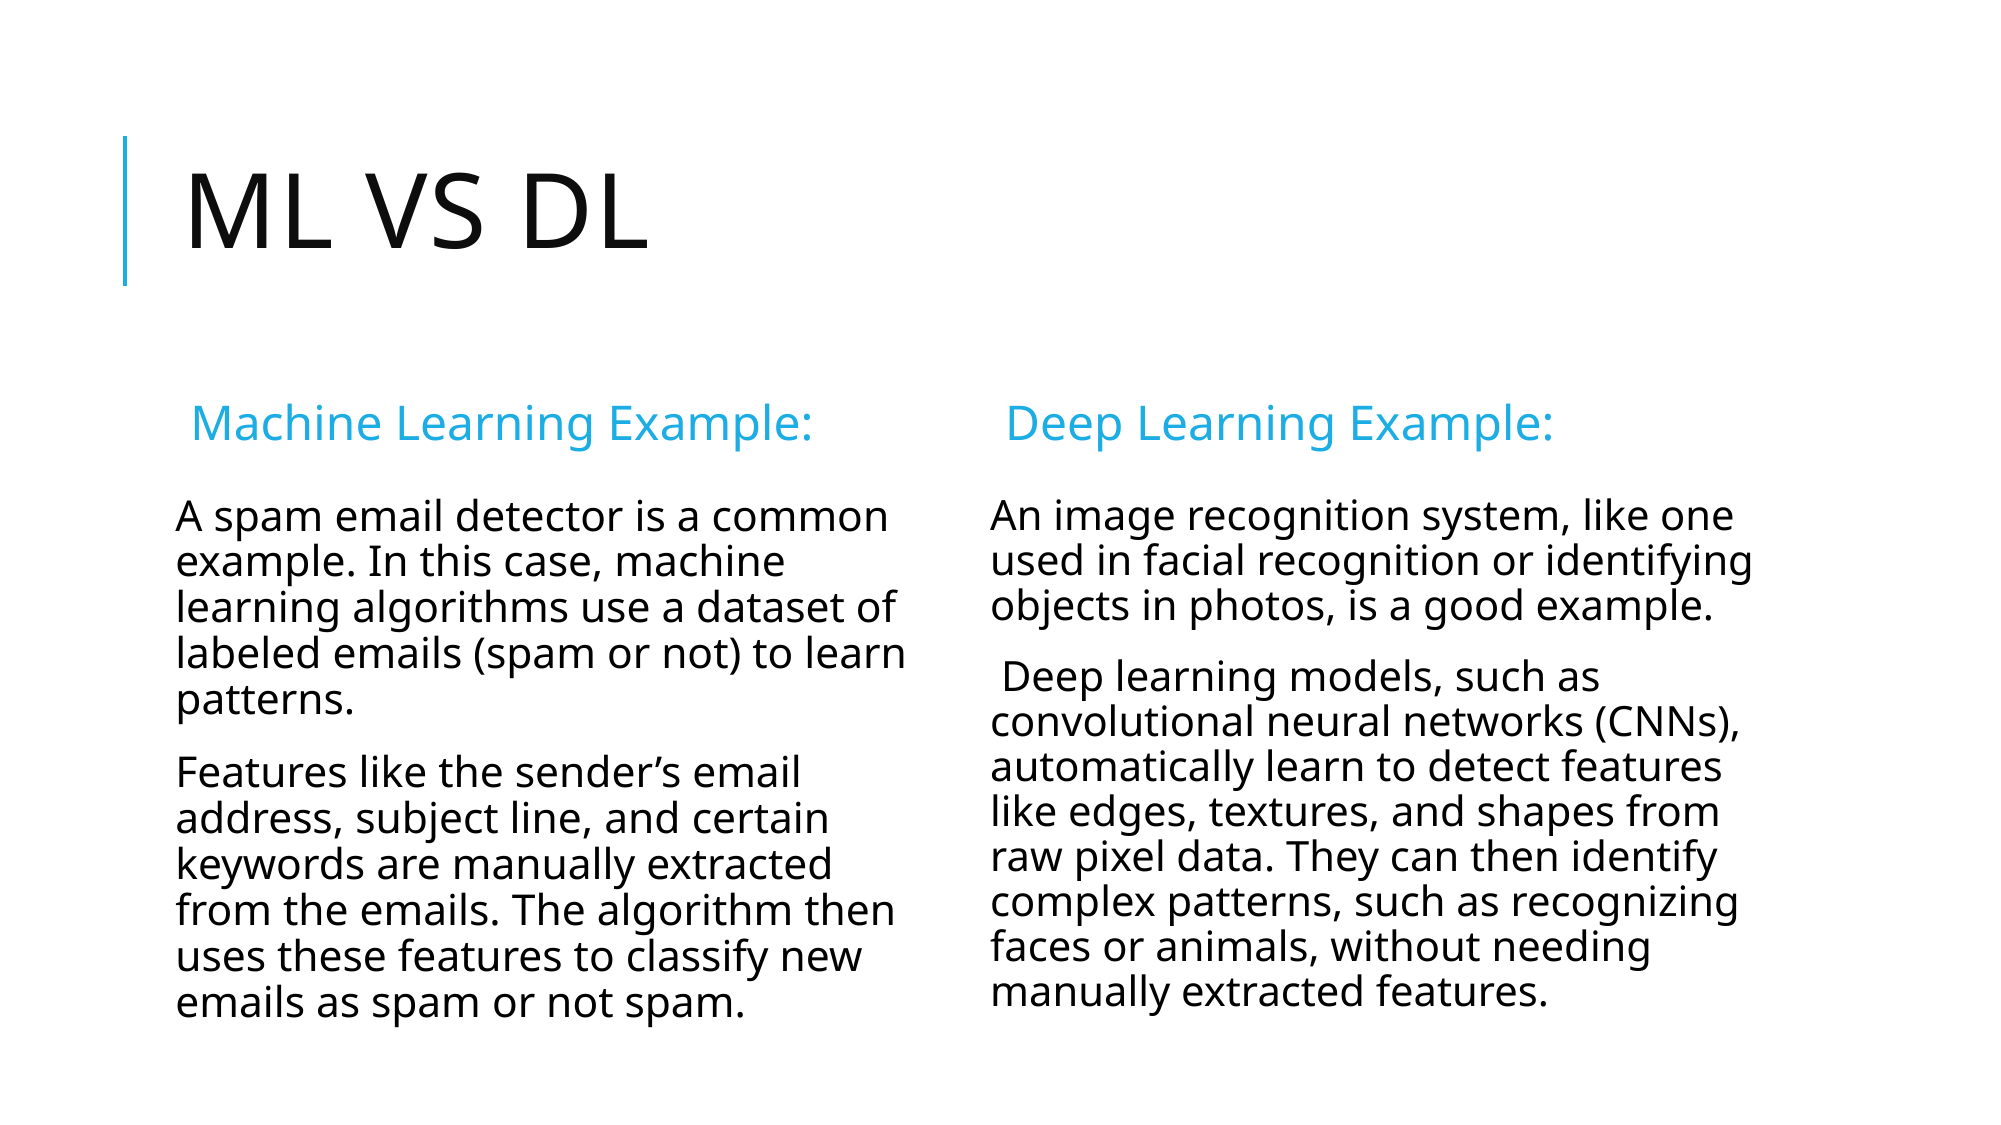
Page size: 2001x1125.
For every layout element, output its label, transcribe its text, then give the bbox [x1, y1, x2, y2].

list An image recognition system, like one used in facial recognition or identifying objects in photos, is a good example. Deep learning models, such as convolutional neural networks (CNNs), automatically learn to detect features like edges, textures, and shapes from raw pixel data. They can then identify complex patterns, such as recognizing faces or animals, without needing manually extracted features. [982, 486, 1763, 1035]
list Deep Learning Example: [982, 357, 1763, 486]
list Machine Learning Example: [168, 357, 948, 486]
list A spam email detector is a common example. In this case, machine learning algorithms use a dataset of labeled emails (spam or not) to learn patterns. Features like the sender’s email address, subject line, and certain keywords are manually extracted from the emails. The algorithm then uses these features to classify new emails as spam or not spam. [168, 486, 948, 1035]
title ML VS DL [168, 96, 1763, 342]
